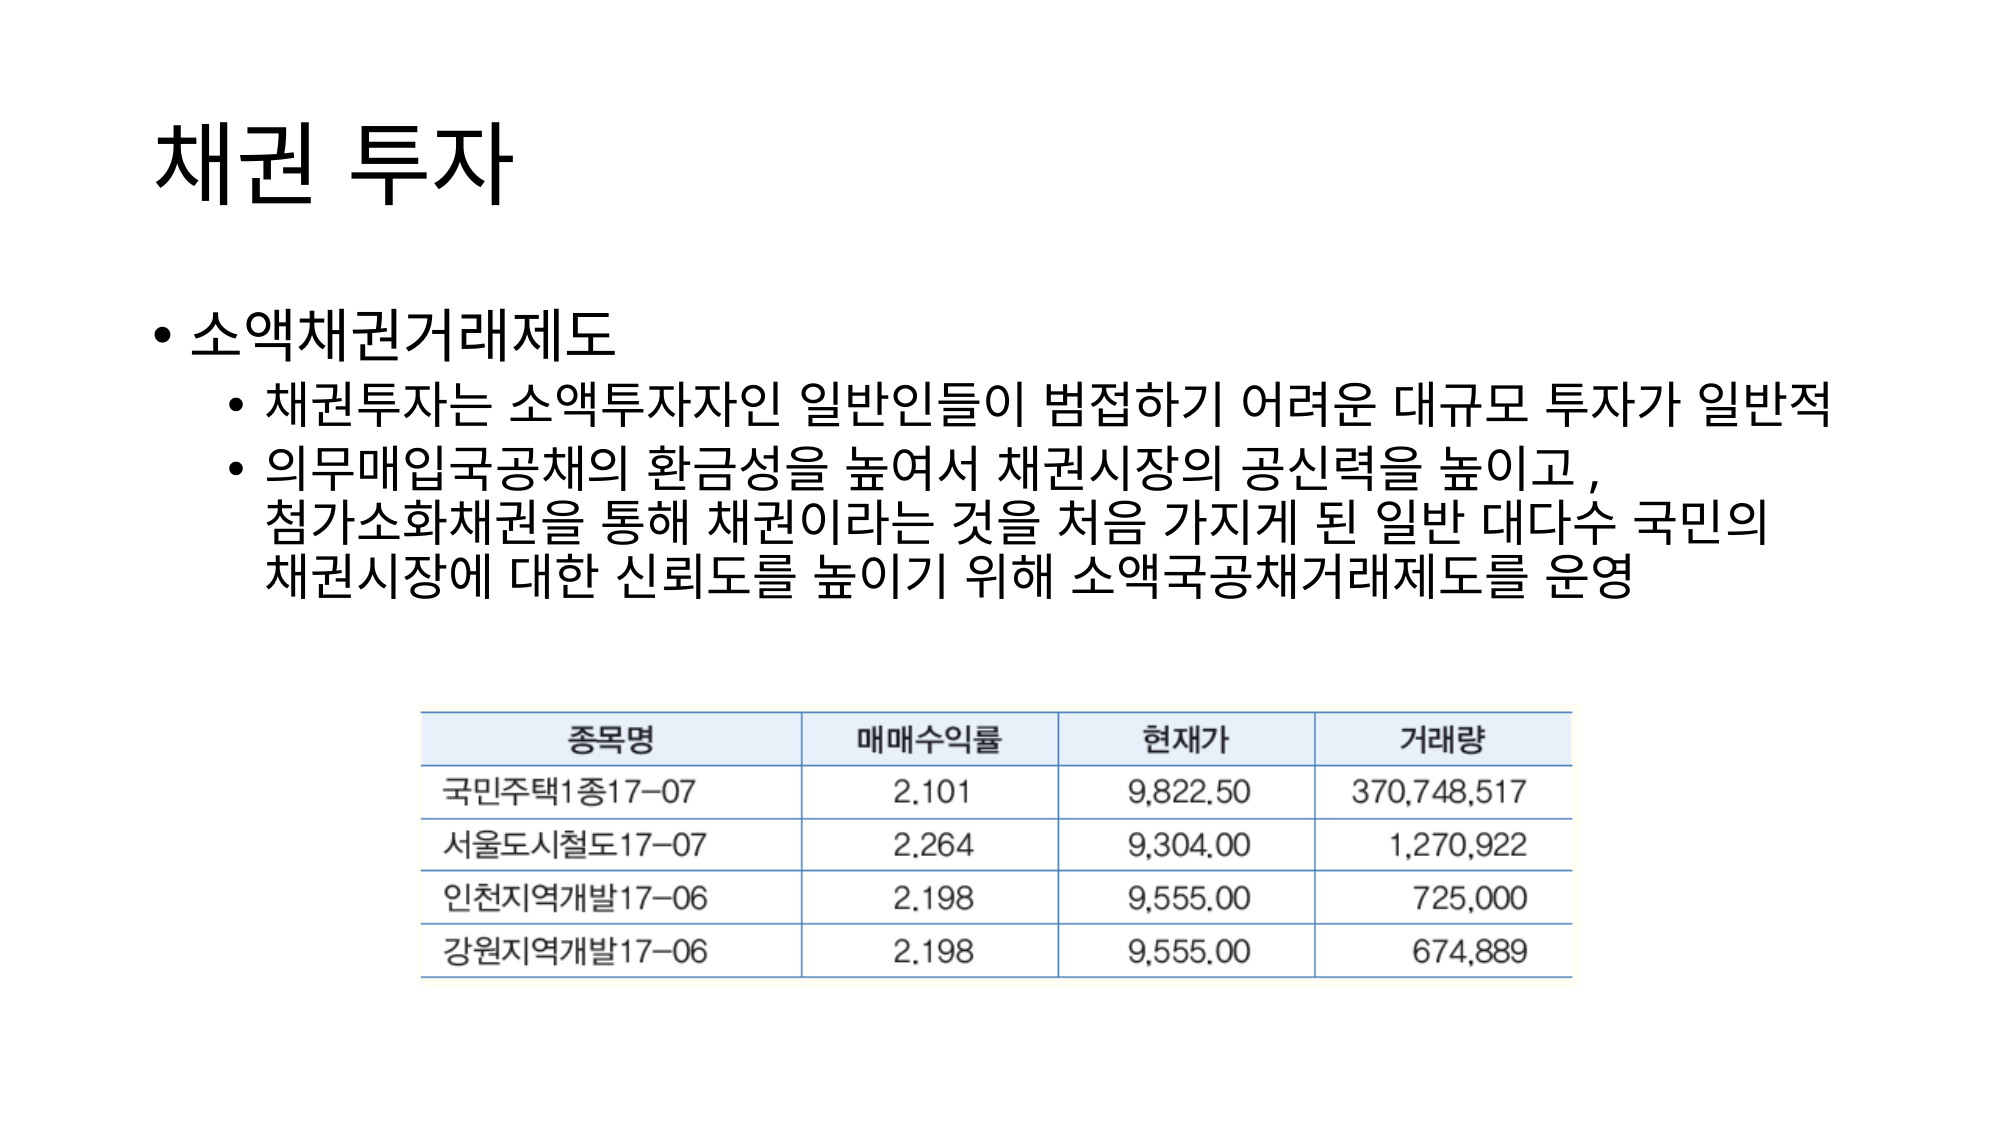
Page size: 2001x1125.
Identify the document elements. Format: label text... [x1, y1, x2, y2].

picture [418, 704, 1582, 986]
title 채권 투자 [137, 59, 1863, 278]
list 소액채권거래제도 채권투자는 소액투자자인 일반인들이 범접하기 어려운 대규모 투자가 일반적 의무매입국공채의 환금성을 높여서 채권시장의 공신력을 높이고, 첨가소화채권을 통해 채권이라는 것을 처음 가지게 된 일반 대다수 국민의 채권시장에 대한 신뢰도를 높이기 위해 소액국공채거래제도를 운영 [137, 299, 1863, 1014]
